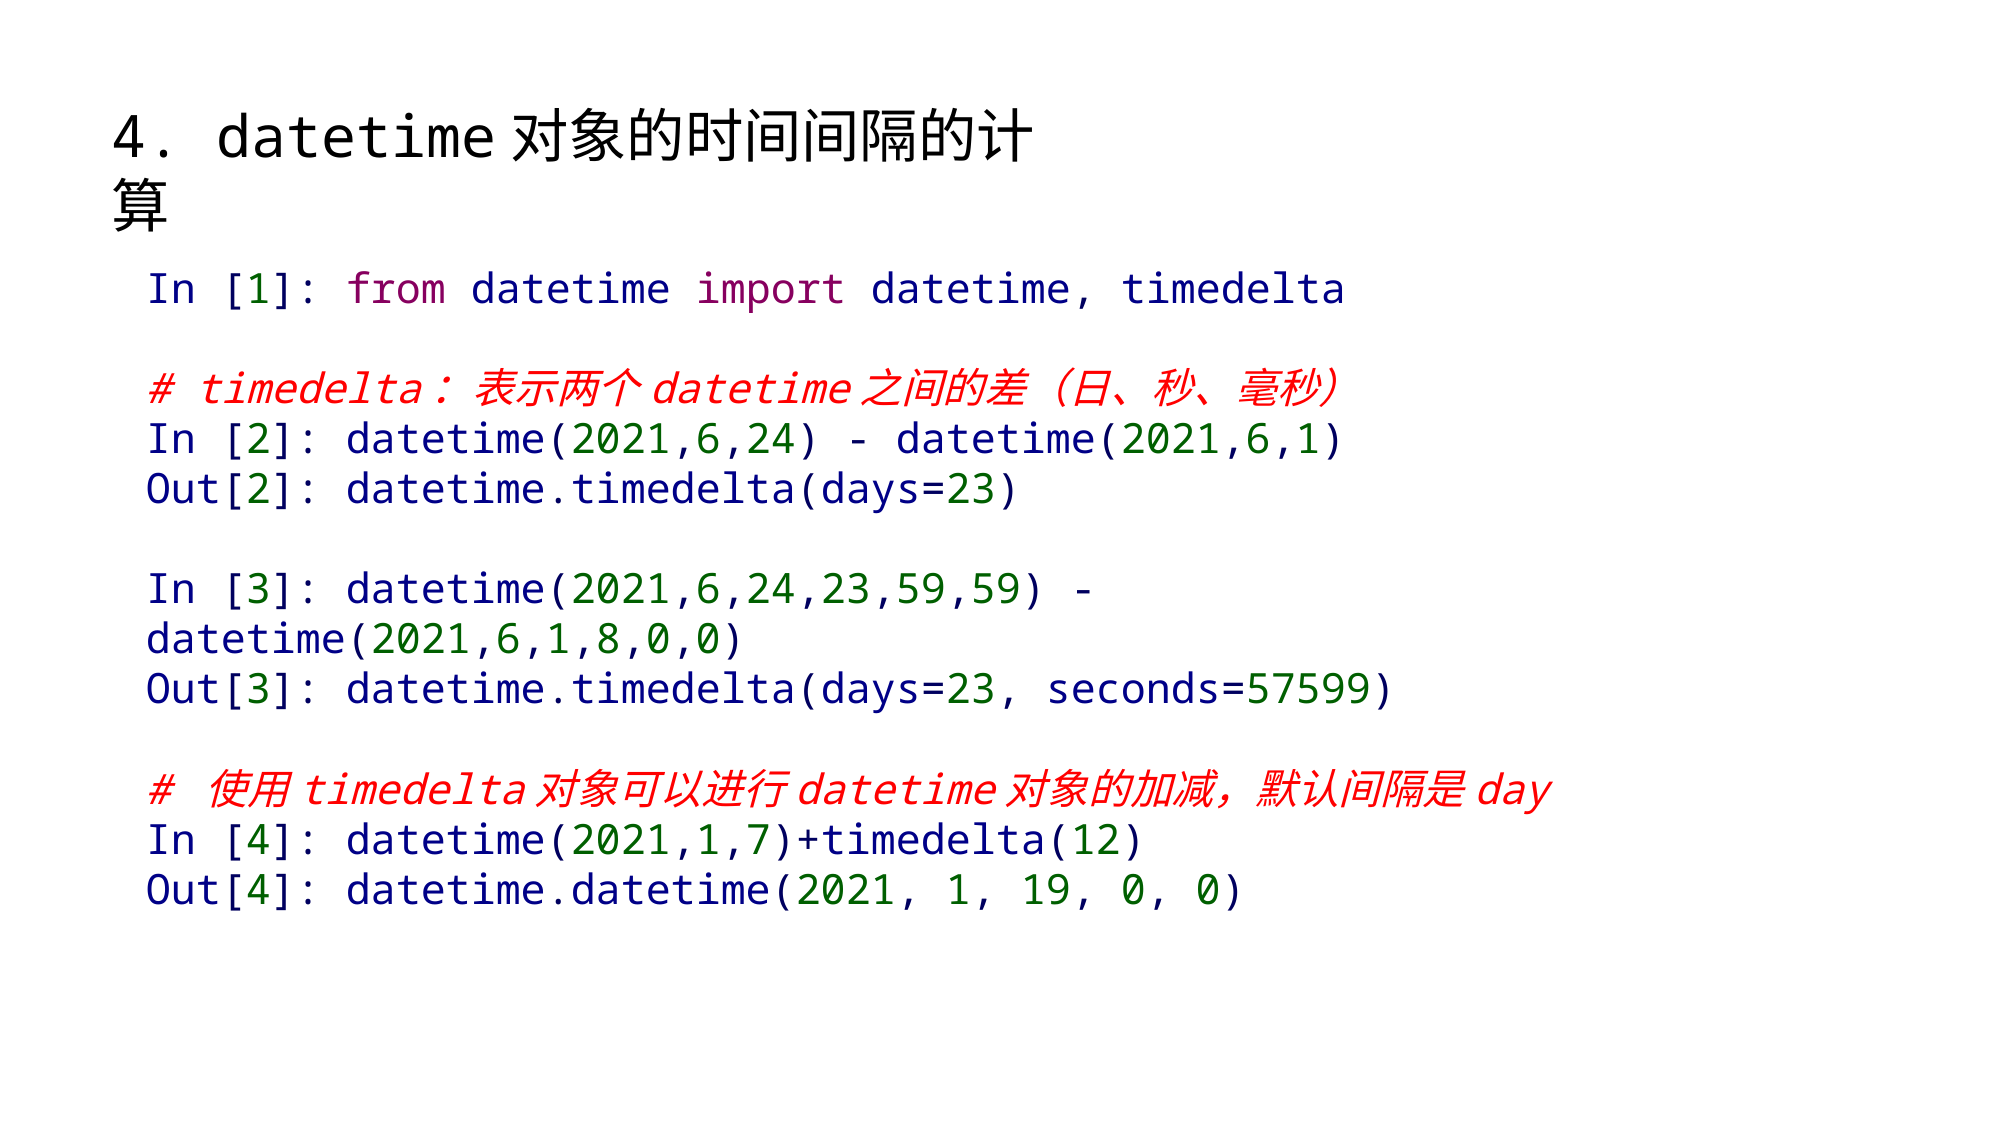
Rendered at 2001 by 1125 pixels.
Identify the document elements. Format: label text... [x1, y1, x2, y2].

text_box 4. datetime对象的时间间隔的计算 [96, 92, 1097, 247]
text_box In [1]: from datetime import datetime, timedelta # timedelta：表示两个datetime之间的差（日、秒、毫秒） In [2]: datetime(2021,6,24) - datetime(2021,6,1) Out[2]: datetime.timedelta(days=23) In [3]: datetime(2021,6,24,23,59,59) - datetime(2021,6,1,8,0,0) Out[3]: datetime.timedelta(days=23, seconds=57599) # 使用timedelta对象可以进行datetime对象的加减，默认间隔是day In [4]: datetime(2021,1,7)+timedelta(12) Out[4]: datetime.datetime(2021, 1, 19, 0, 0) [131, 254, 1698, 920]
